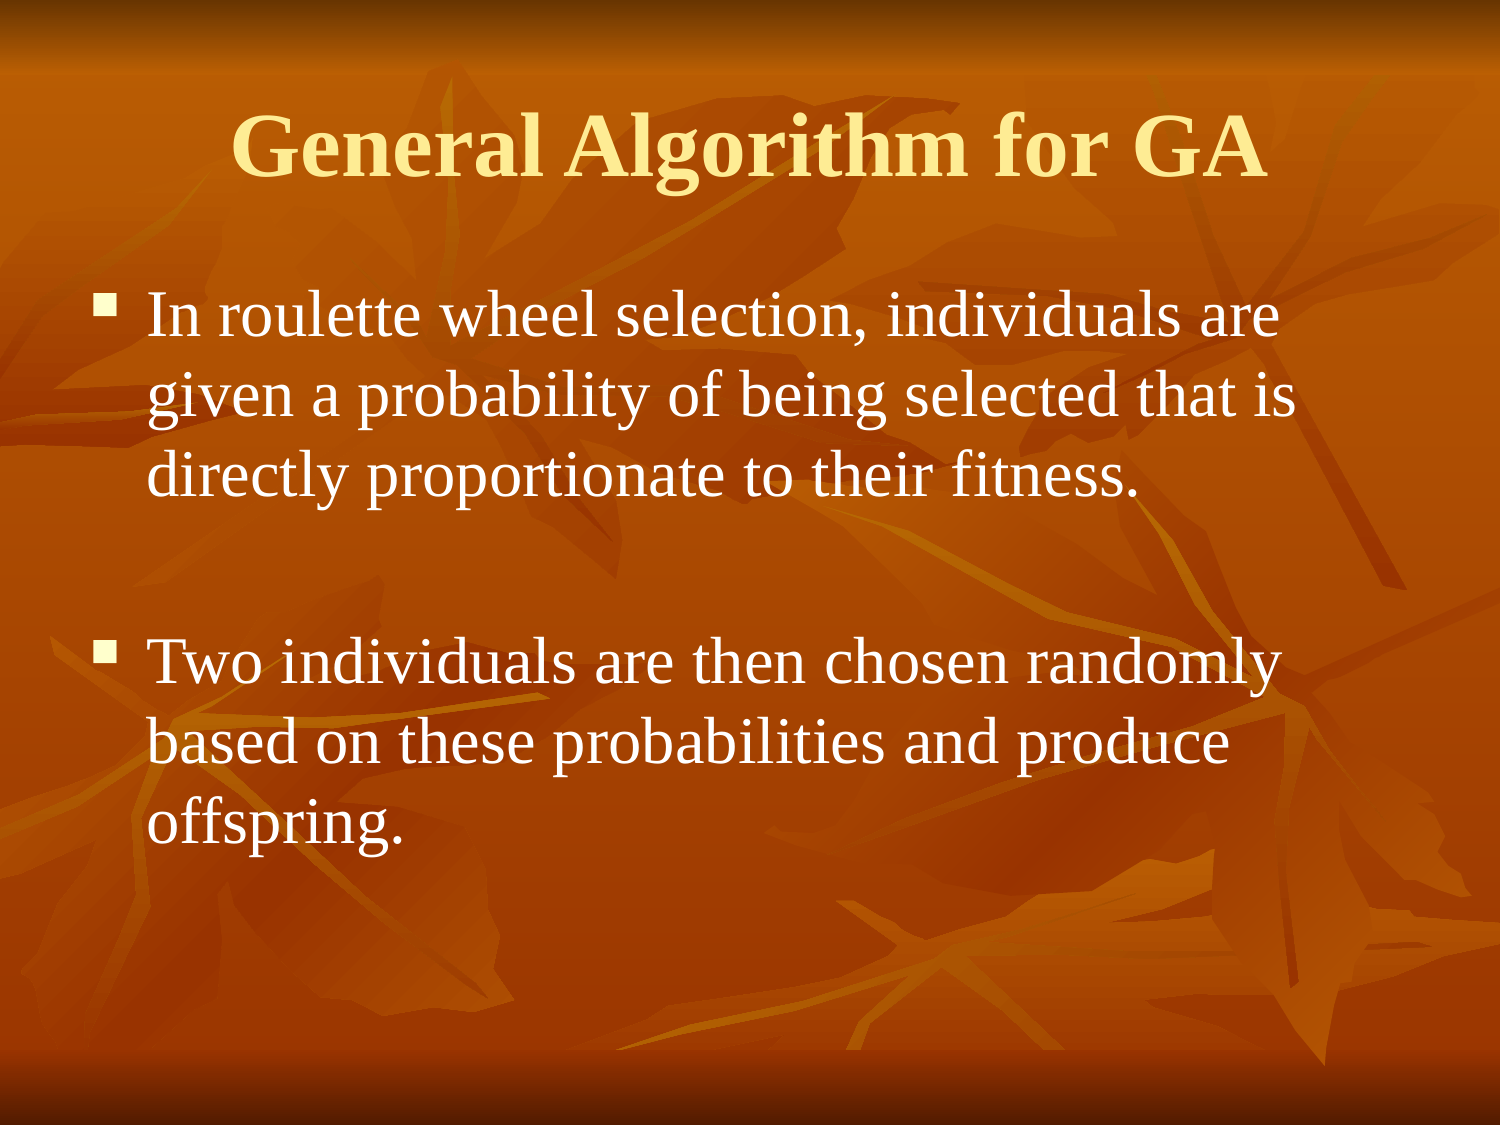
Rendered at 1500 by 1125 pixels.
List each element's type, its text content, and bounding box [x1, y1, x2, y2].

list In roulette wheel selection, individuals are given a probability of being selected that is directly proportionate to their fitness. Two individuals are then chosen randomly based on these probabilities and produce offspring. [74, 262, 1426, 1051]
title General Algorithm for GA [74, 45, 1426, 234]
